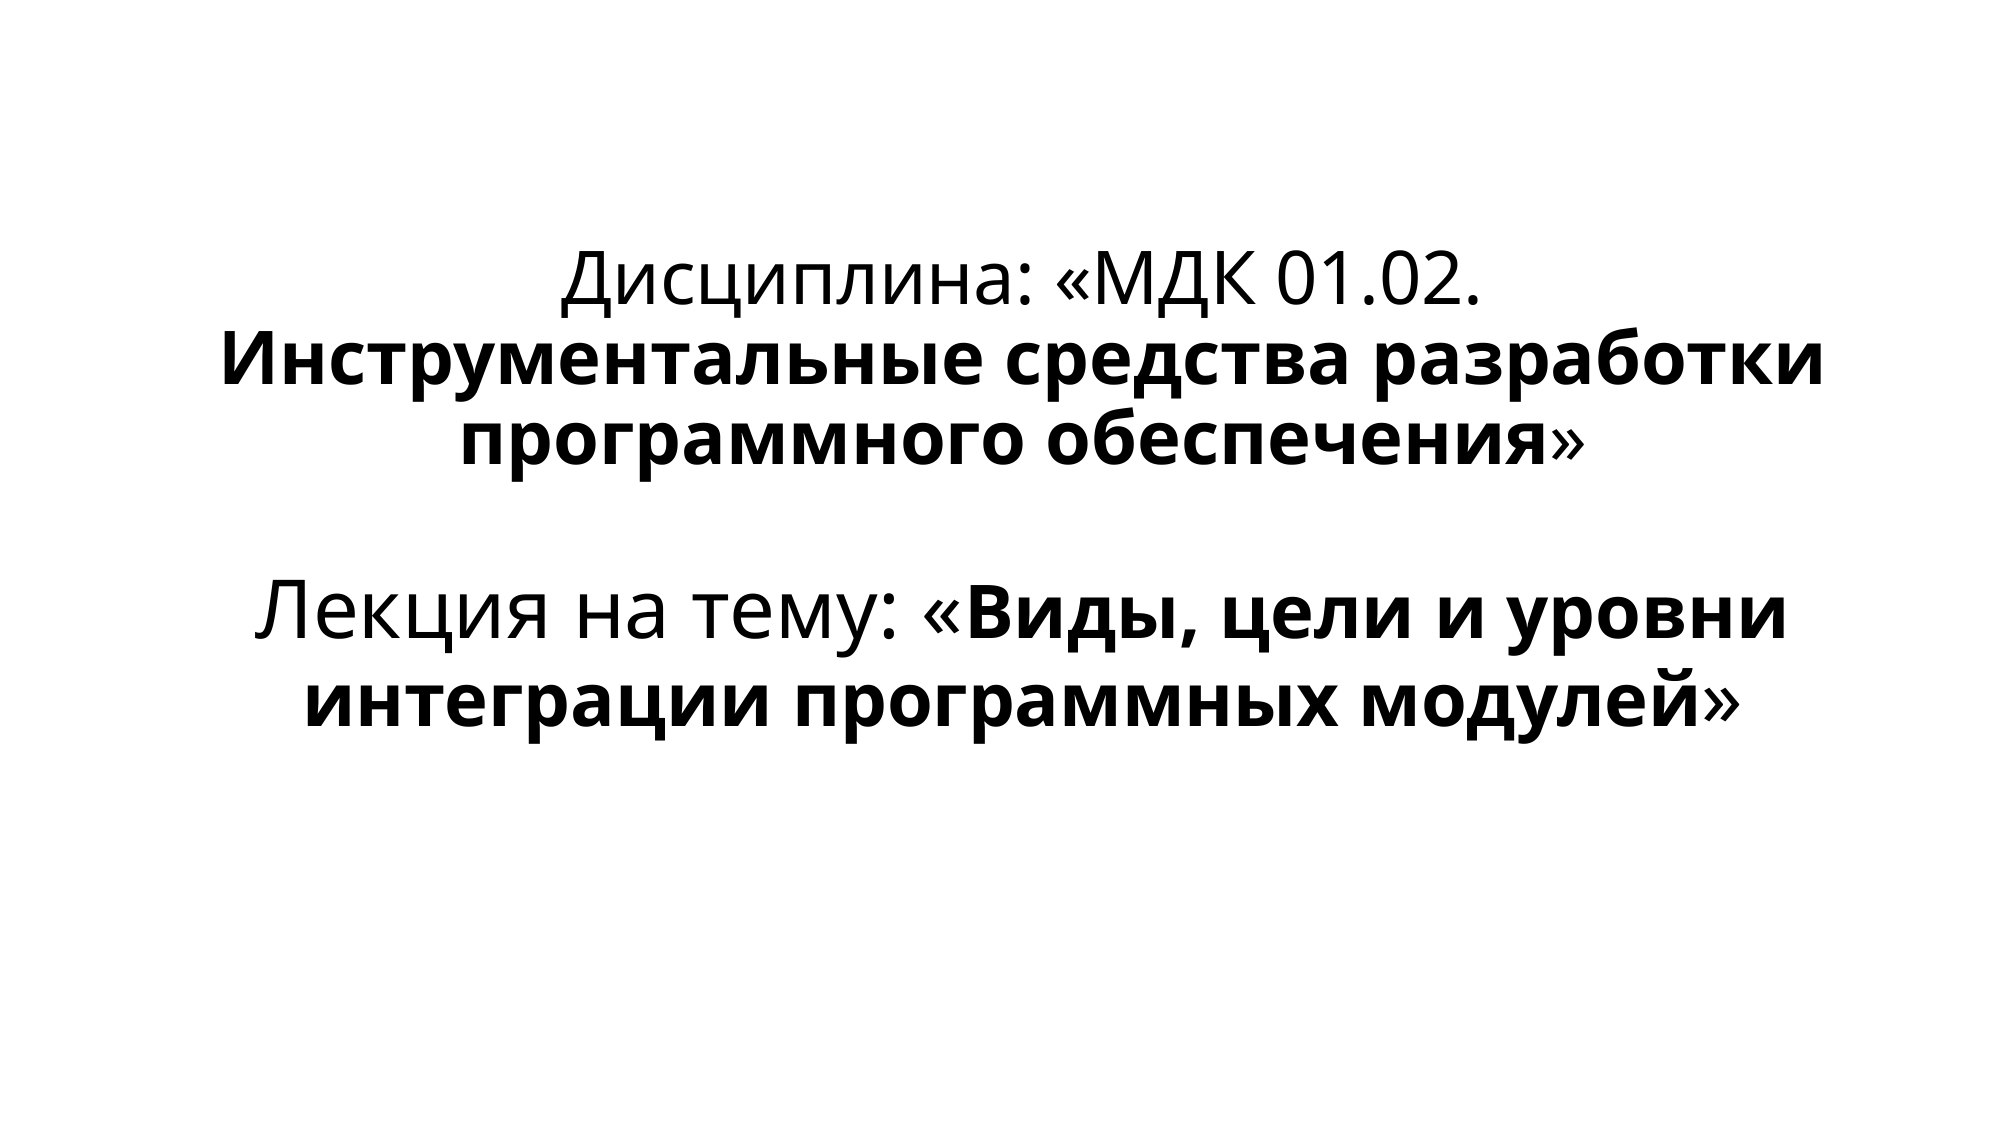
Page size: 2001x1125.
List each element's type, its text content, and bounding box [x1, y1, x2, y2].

title Дисциплина: «МДК 01.02. Инструментальные средства разработки программного обеспечения» Лекция на тему: «Виды, цели и уровни интеграции программных модулей» [196, 134, 1850, 753]
